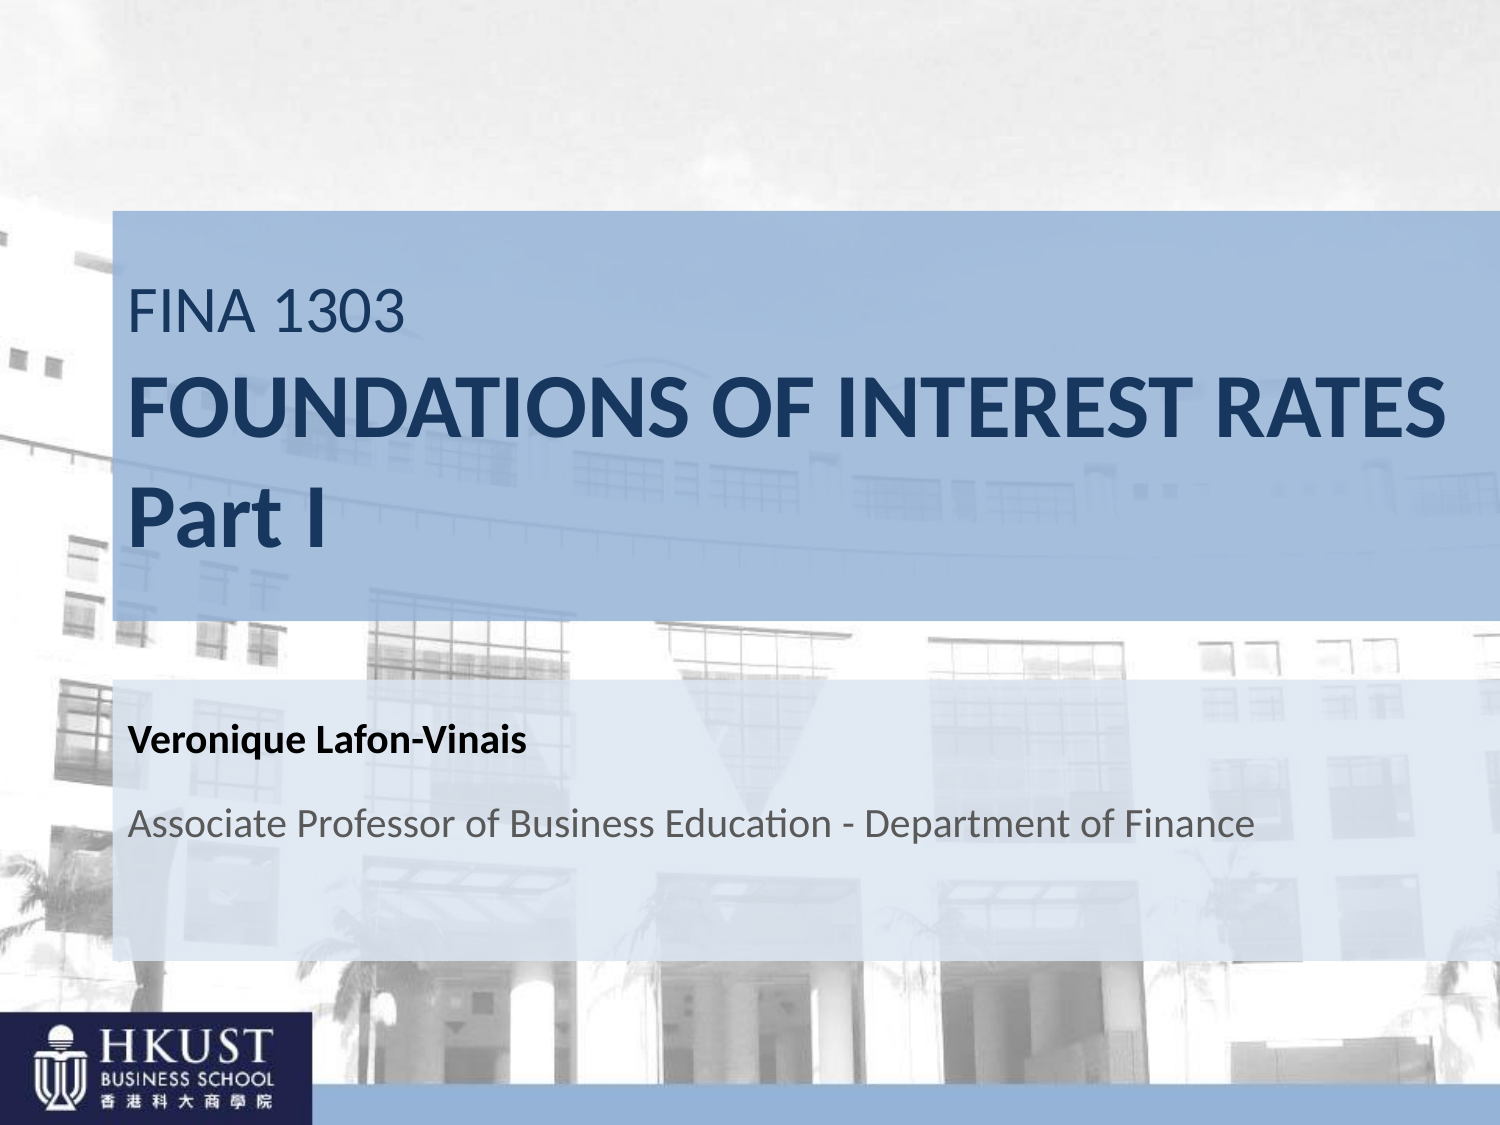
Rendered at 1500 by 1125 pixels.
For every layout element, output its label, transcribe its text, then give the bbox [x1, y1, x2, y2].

picture [0, 0, 1500, 1125]
list Veronique Lafon-Vinais Associate Professor of Business Education - Department of Finance [112, 679, 1500, 962]
title FINA 1303 FOUNDATIONS OF INTEREST RATES Part I [112, 210, 1500, 622]
